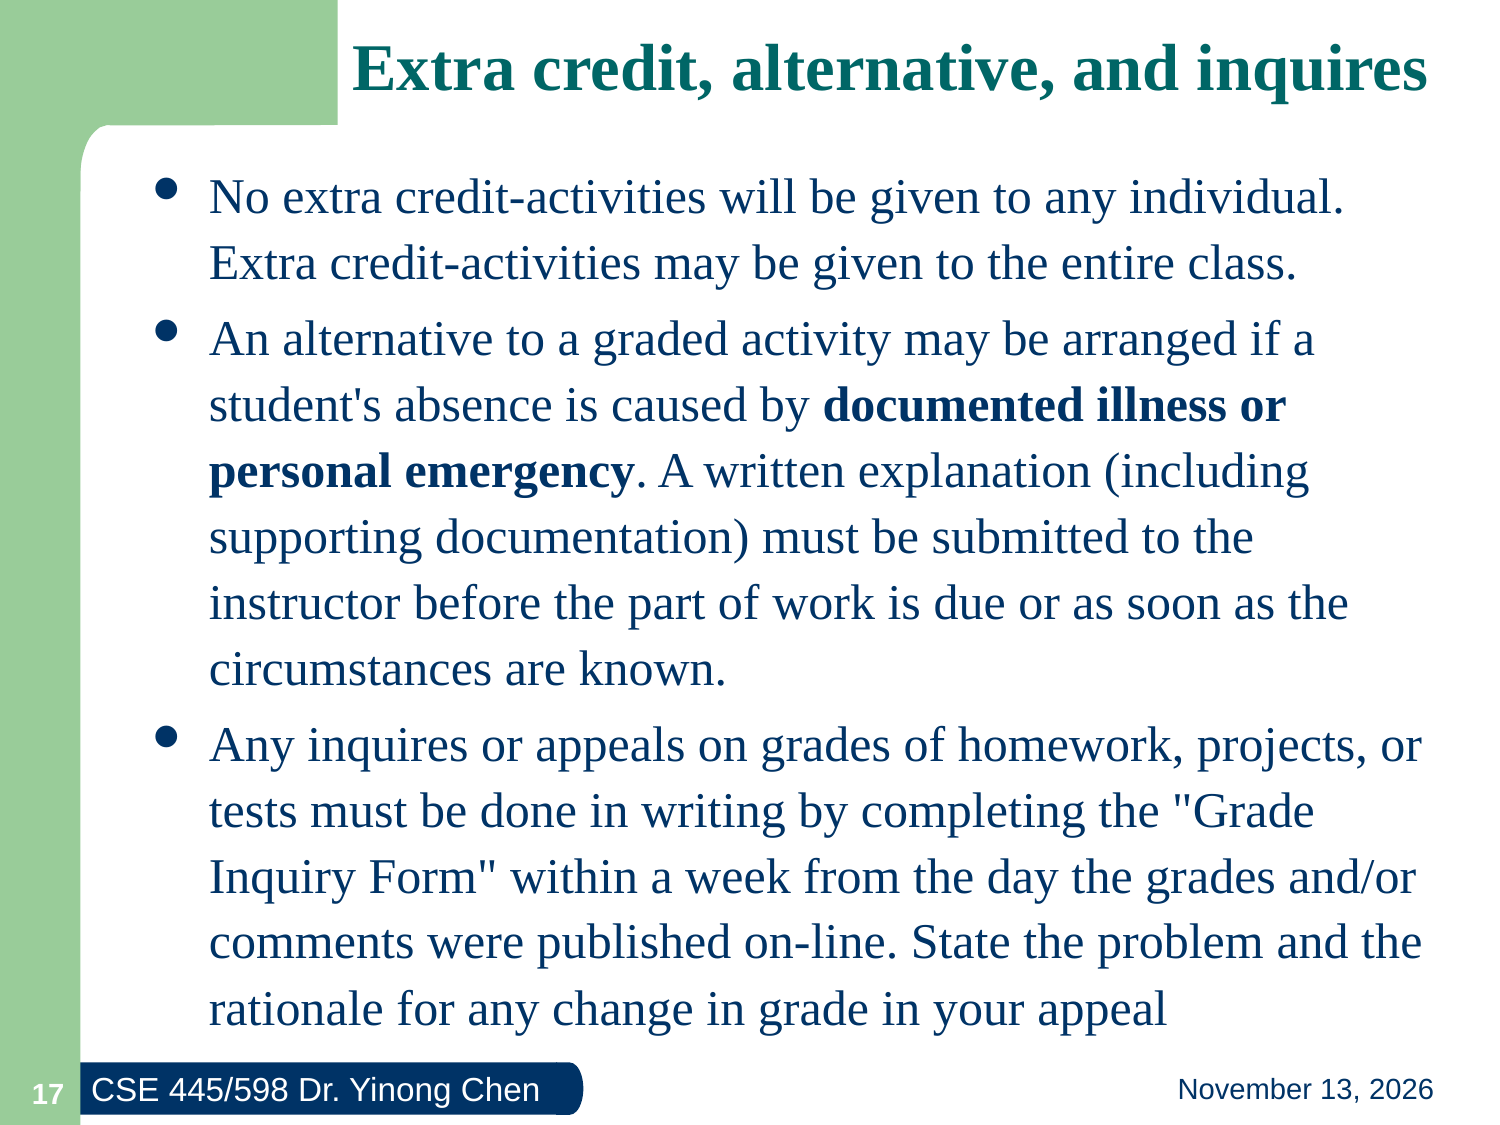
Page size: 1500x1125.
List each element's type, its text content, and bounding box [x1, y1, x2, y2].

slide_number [1099, 1075, 1450, 1113]
slide_number 17 [0, 1037, 97, 1118]
list No extra credit-activities will be given to any individual. Extra credit-activities may be given to the entire class. An alternative to a graded activity may be arranged if a student's absence is caused by documented illness or personal emergency. A written explanation (including supporting documentation) must be submitted to the instructor before the part of work is due or as soon as the circumstances are known. Any inquires or appeals on grades of homework, projects, or tests must be done in writing by completing the "Grade Inquiry Form" within a week from the day the grades and/or comments were published on-line. State the problem and the rationale for any change in grade in your appeal [137, 149, 1463, 1075]
title Extra credit, alternative, and inquires [337, 12, 1500, 113]
